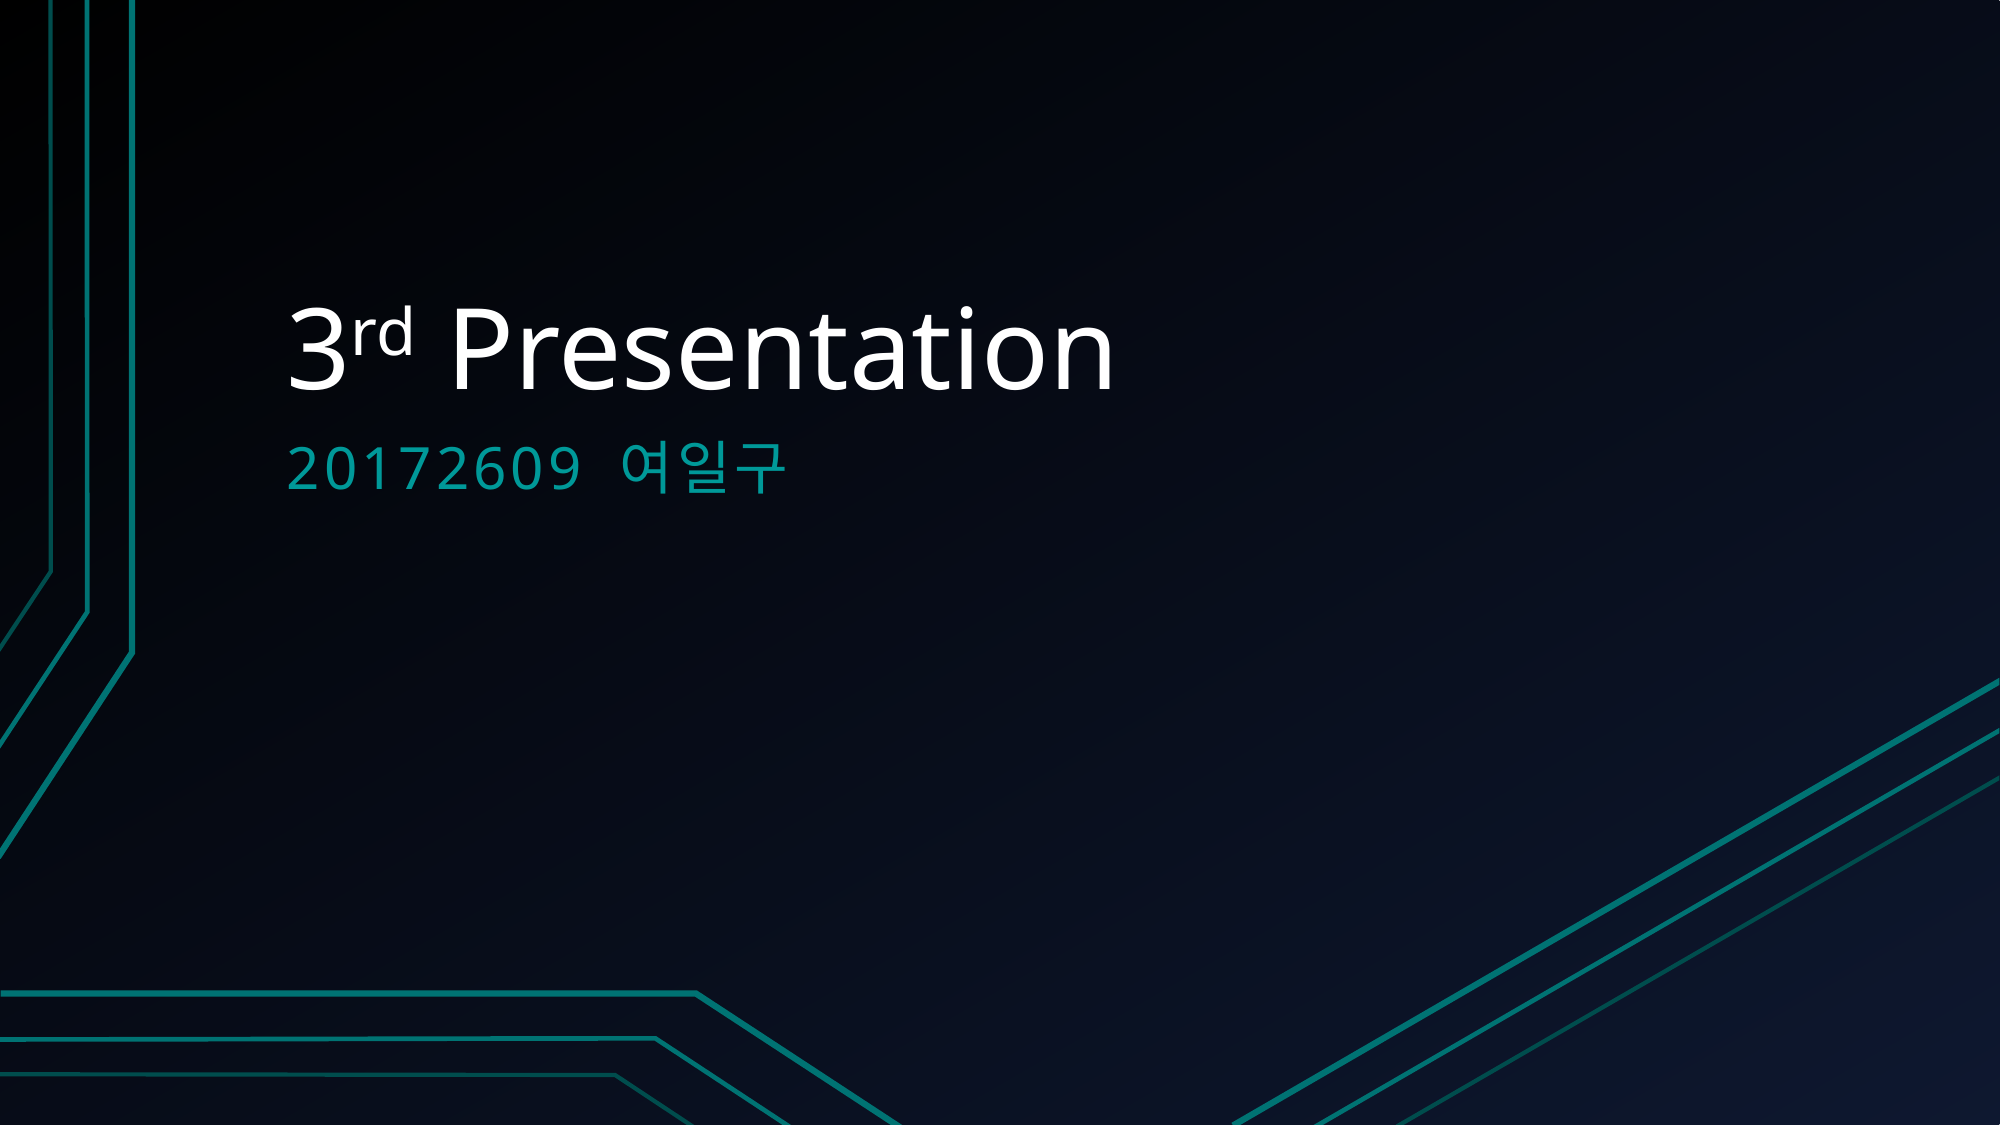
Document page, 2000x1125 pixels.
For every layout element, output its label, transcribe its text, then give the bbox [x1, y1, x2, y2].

title 3rd Presentation [266, 95, 1700, 424]
subtitle 20172609 여일구 [266, 429, 1700, 717]
